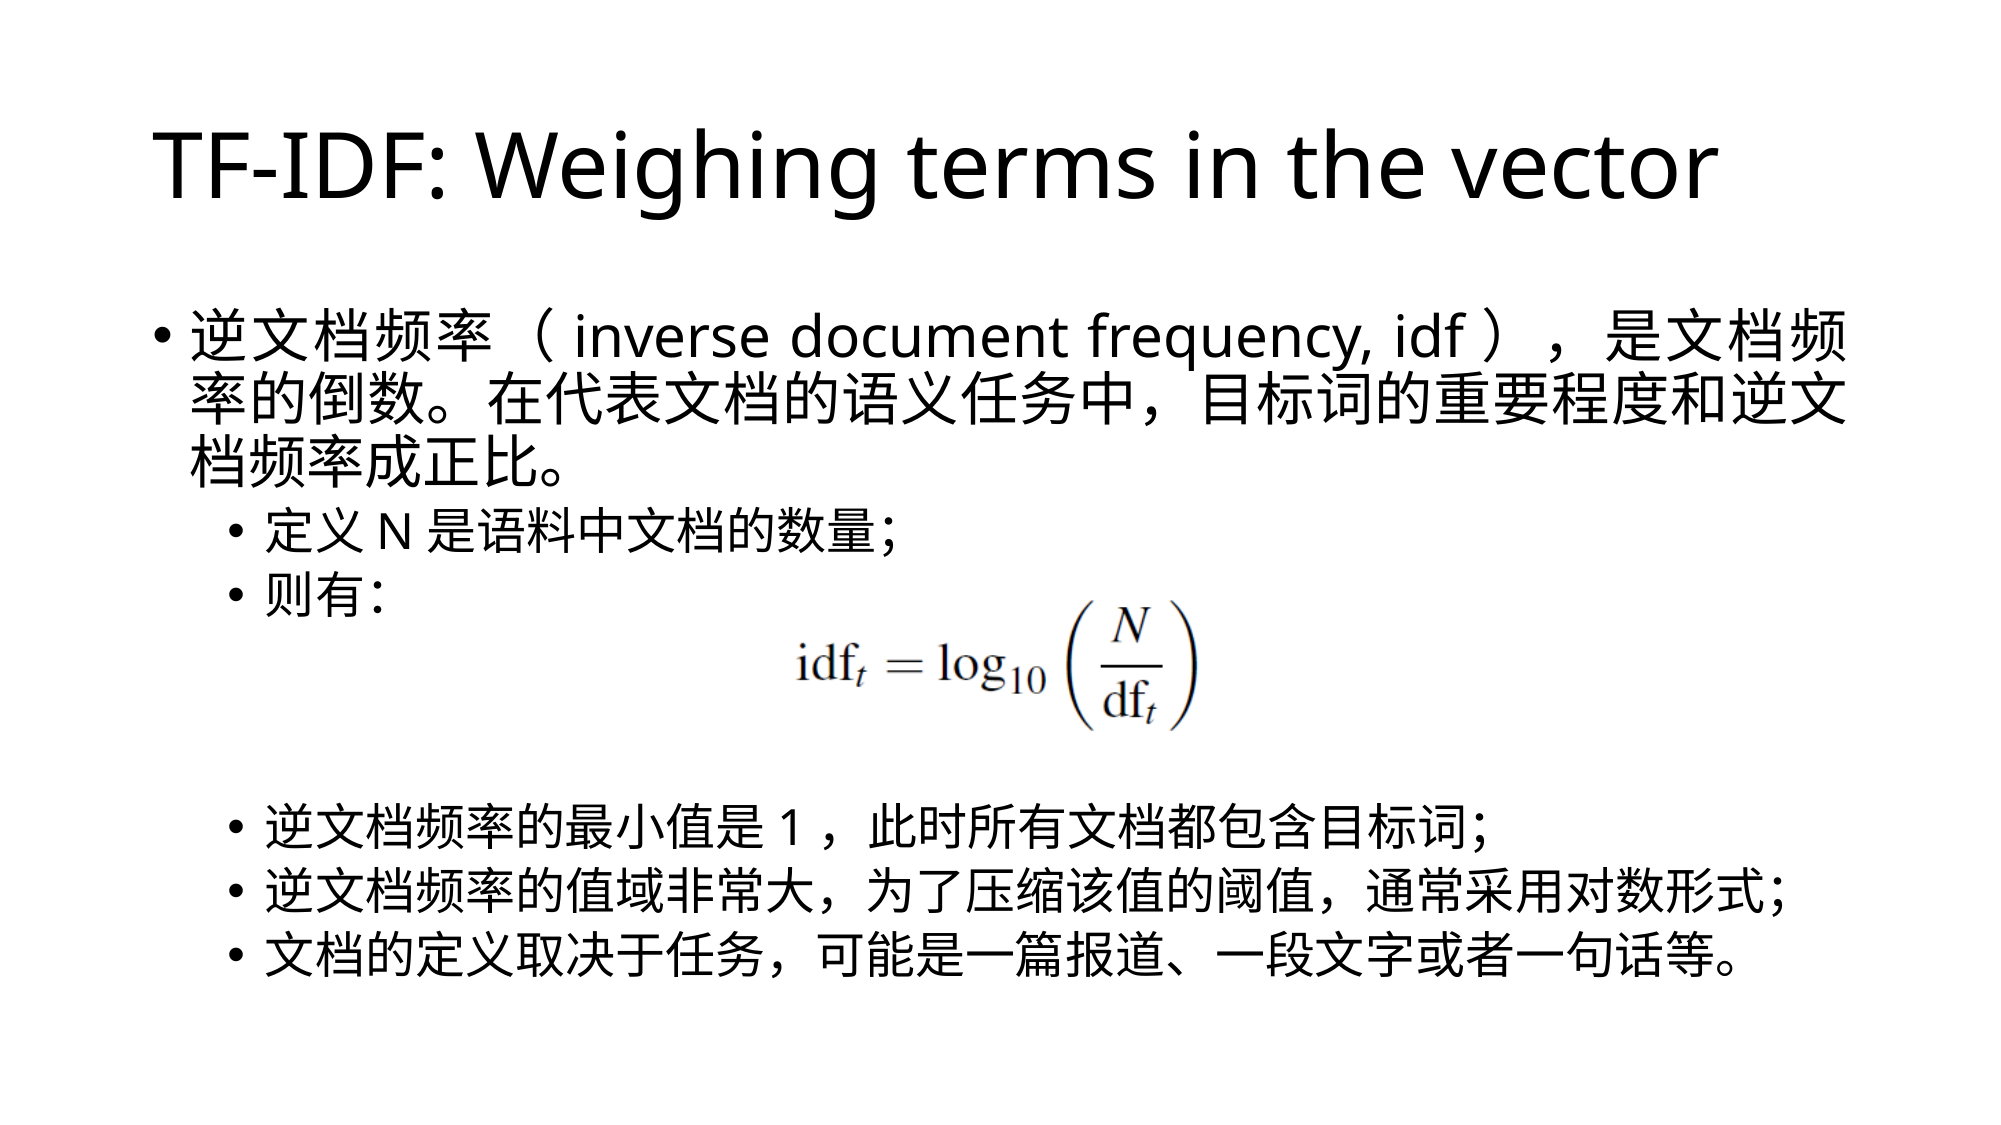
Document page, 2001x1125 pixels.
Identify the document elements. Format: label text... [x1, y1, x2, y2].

title TF-IDF: Weighing terms in the vector [137, 59, 1863, 278]
picture [785, 595, 1215, 742]
list 逆文档频率（inverse document frequency, idf），是文档频率的倒数。在代表文档的语义任务中，目标词的重要程度和逆文档频率成正比。 定义N是语料中文档的数量； 则有： 逆文档频率的最小值是1，此时所有文档都包含目标词； 逆文档频率的值域非常大，为了压缩该值的阈值，通常采用对数形式； 文档的定义取决于任务，可能是一篇报道、一段文字或者一句话等。 [137, 299, 1863, 1014]
